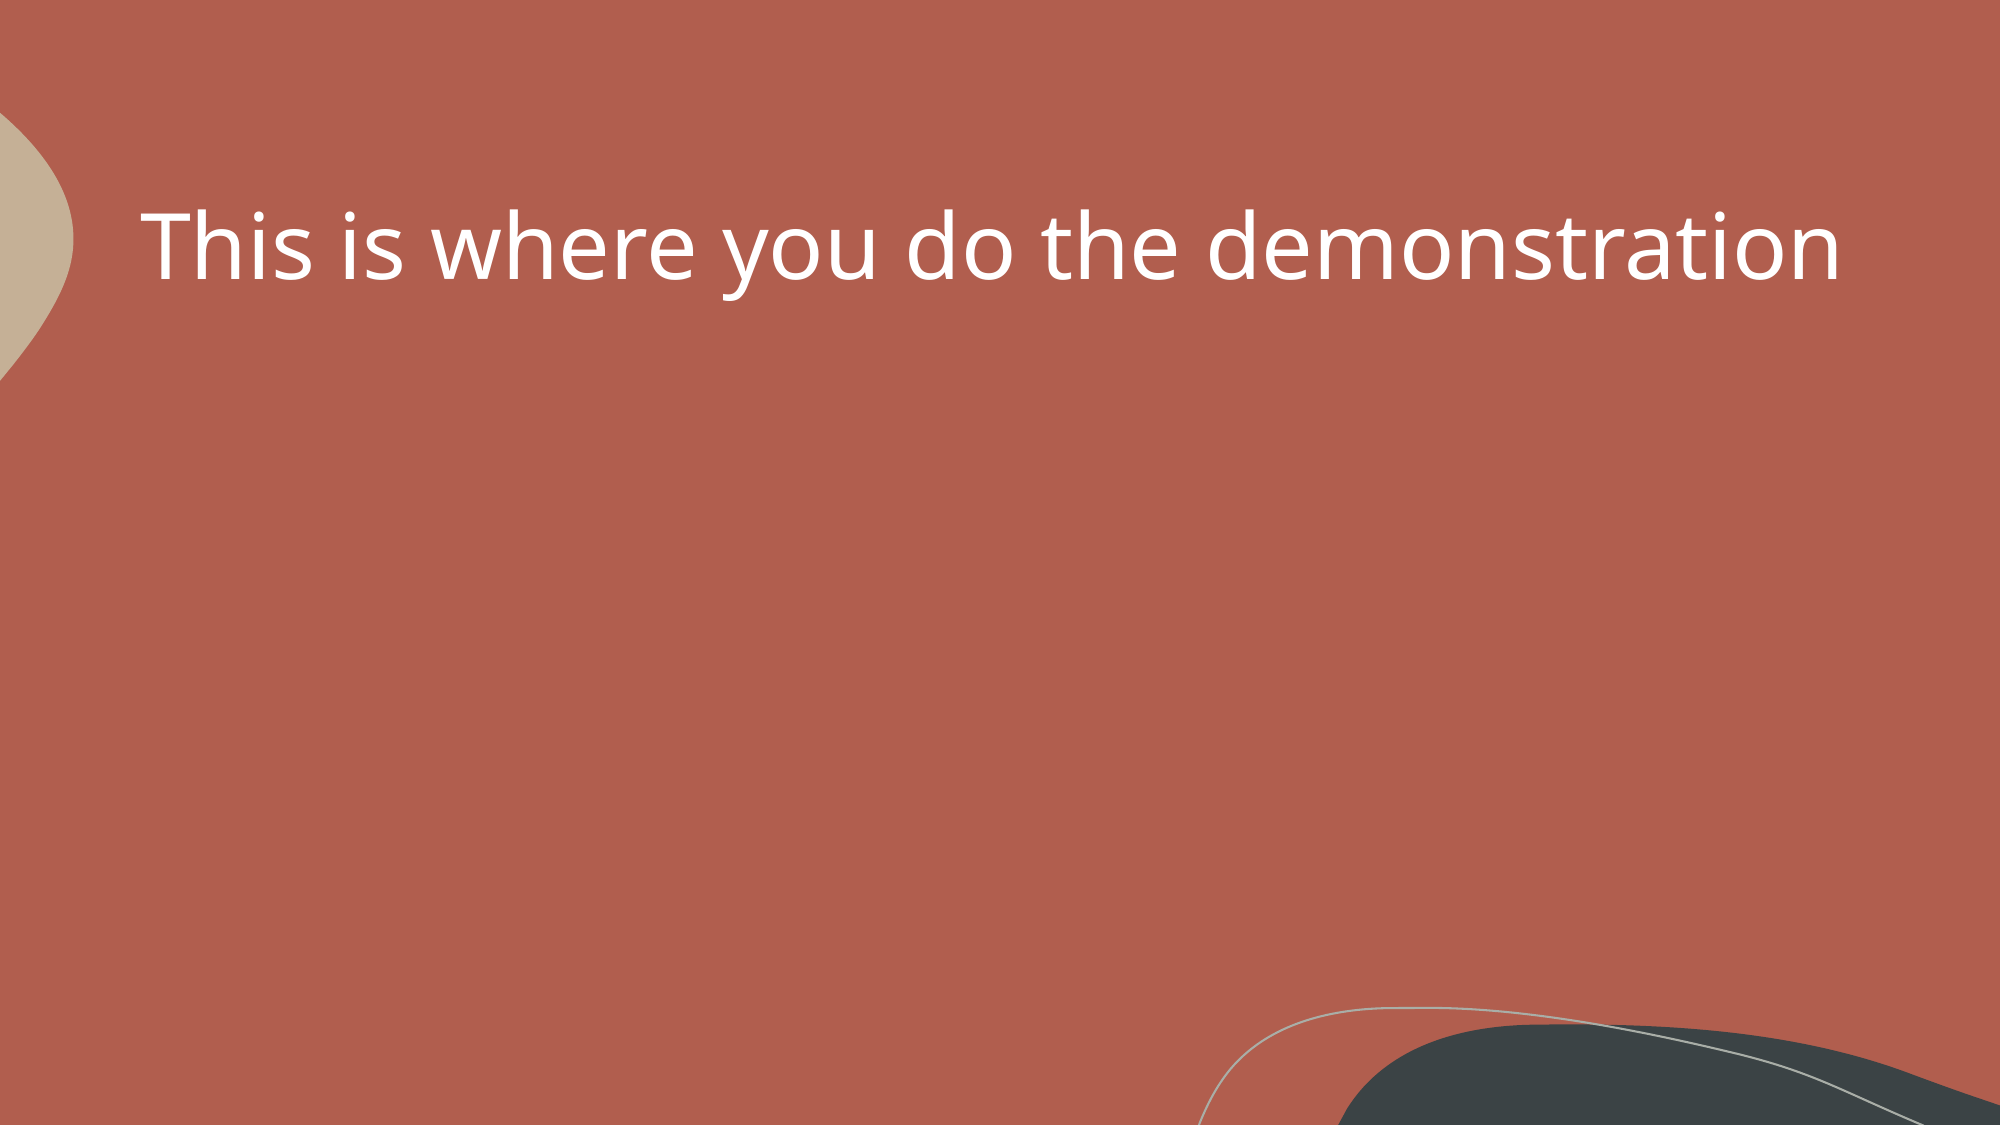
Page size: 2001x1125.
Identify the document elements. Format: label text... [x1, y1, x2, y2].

title This is where you do the demonstration [125, 125, 1875, 375]
